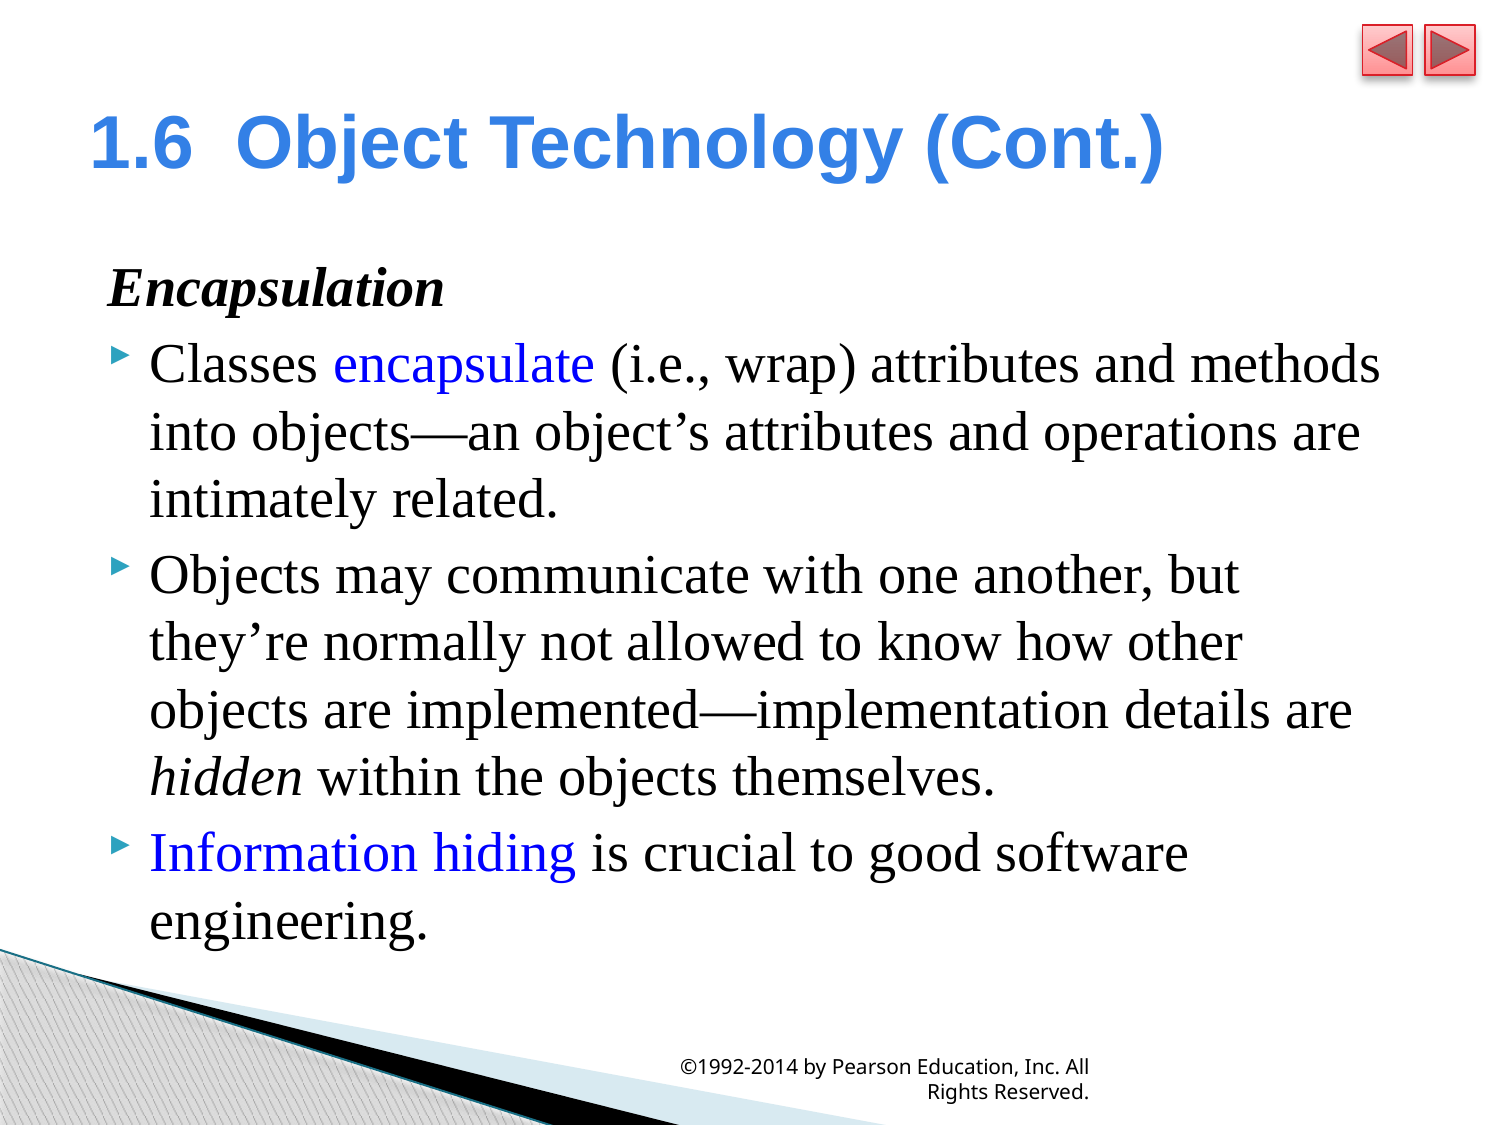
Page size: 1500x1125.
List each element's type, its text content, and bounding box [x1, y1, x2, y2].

list Encapsulation Classes encapsulate (i.e., wrap) attributes and methods into objects—an object’s attributes and operations are intimately related. Objects may communicate with one another, but they’re normally not allowed to know how other objects are implemented—implementation details are hidden within the objects themselves. Information hiding is crucial to good software engineering. [75, 242, 1425, 986]
title 1.6 Object Technology (Cont.) [75, 45, 1425, 233]
footer ©1992-2014 by Pearson Education, Inc. All Rights Reserved. [650, 1051, 1105, 1112]
